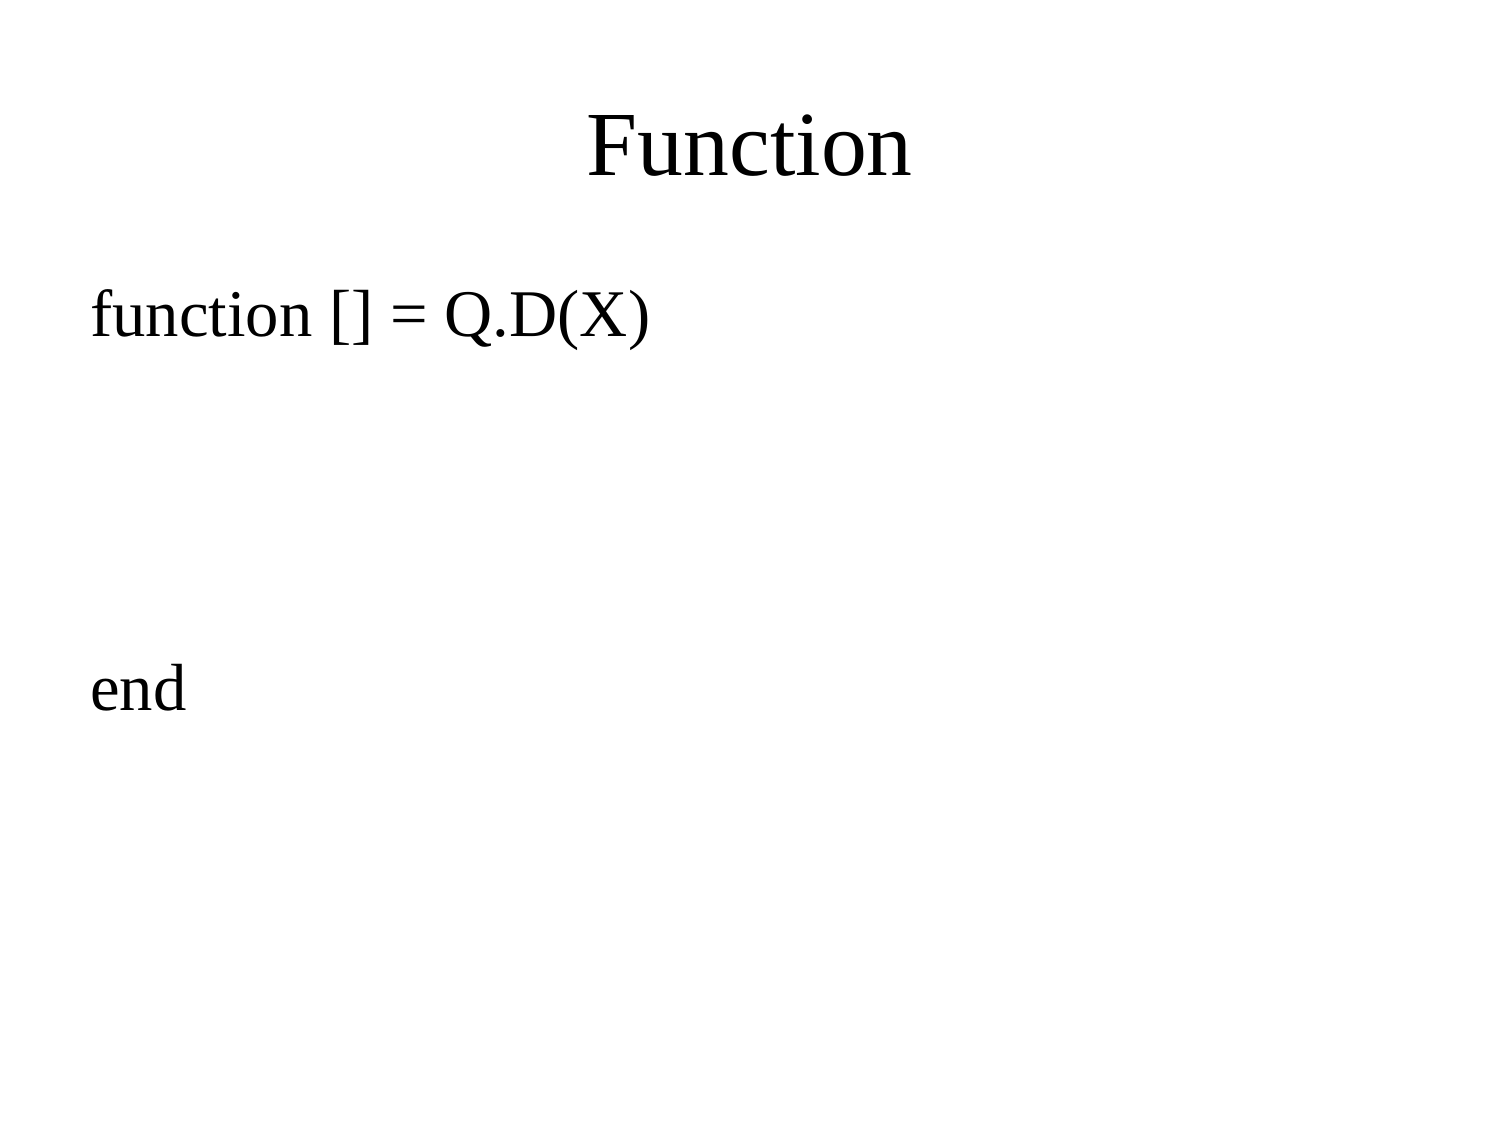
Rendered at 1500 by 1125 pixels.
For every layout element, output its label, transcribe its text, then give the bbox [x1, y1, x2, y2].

list function [] = Q.D(X) end [75, 262, 1425, 1005]
title Function [75, 45, 1425, 233]
